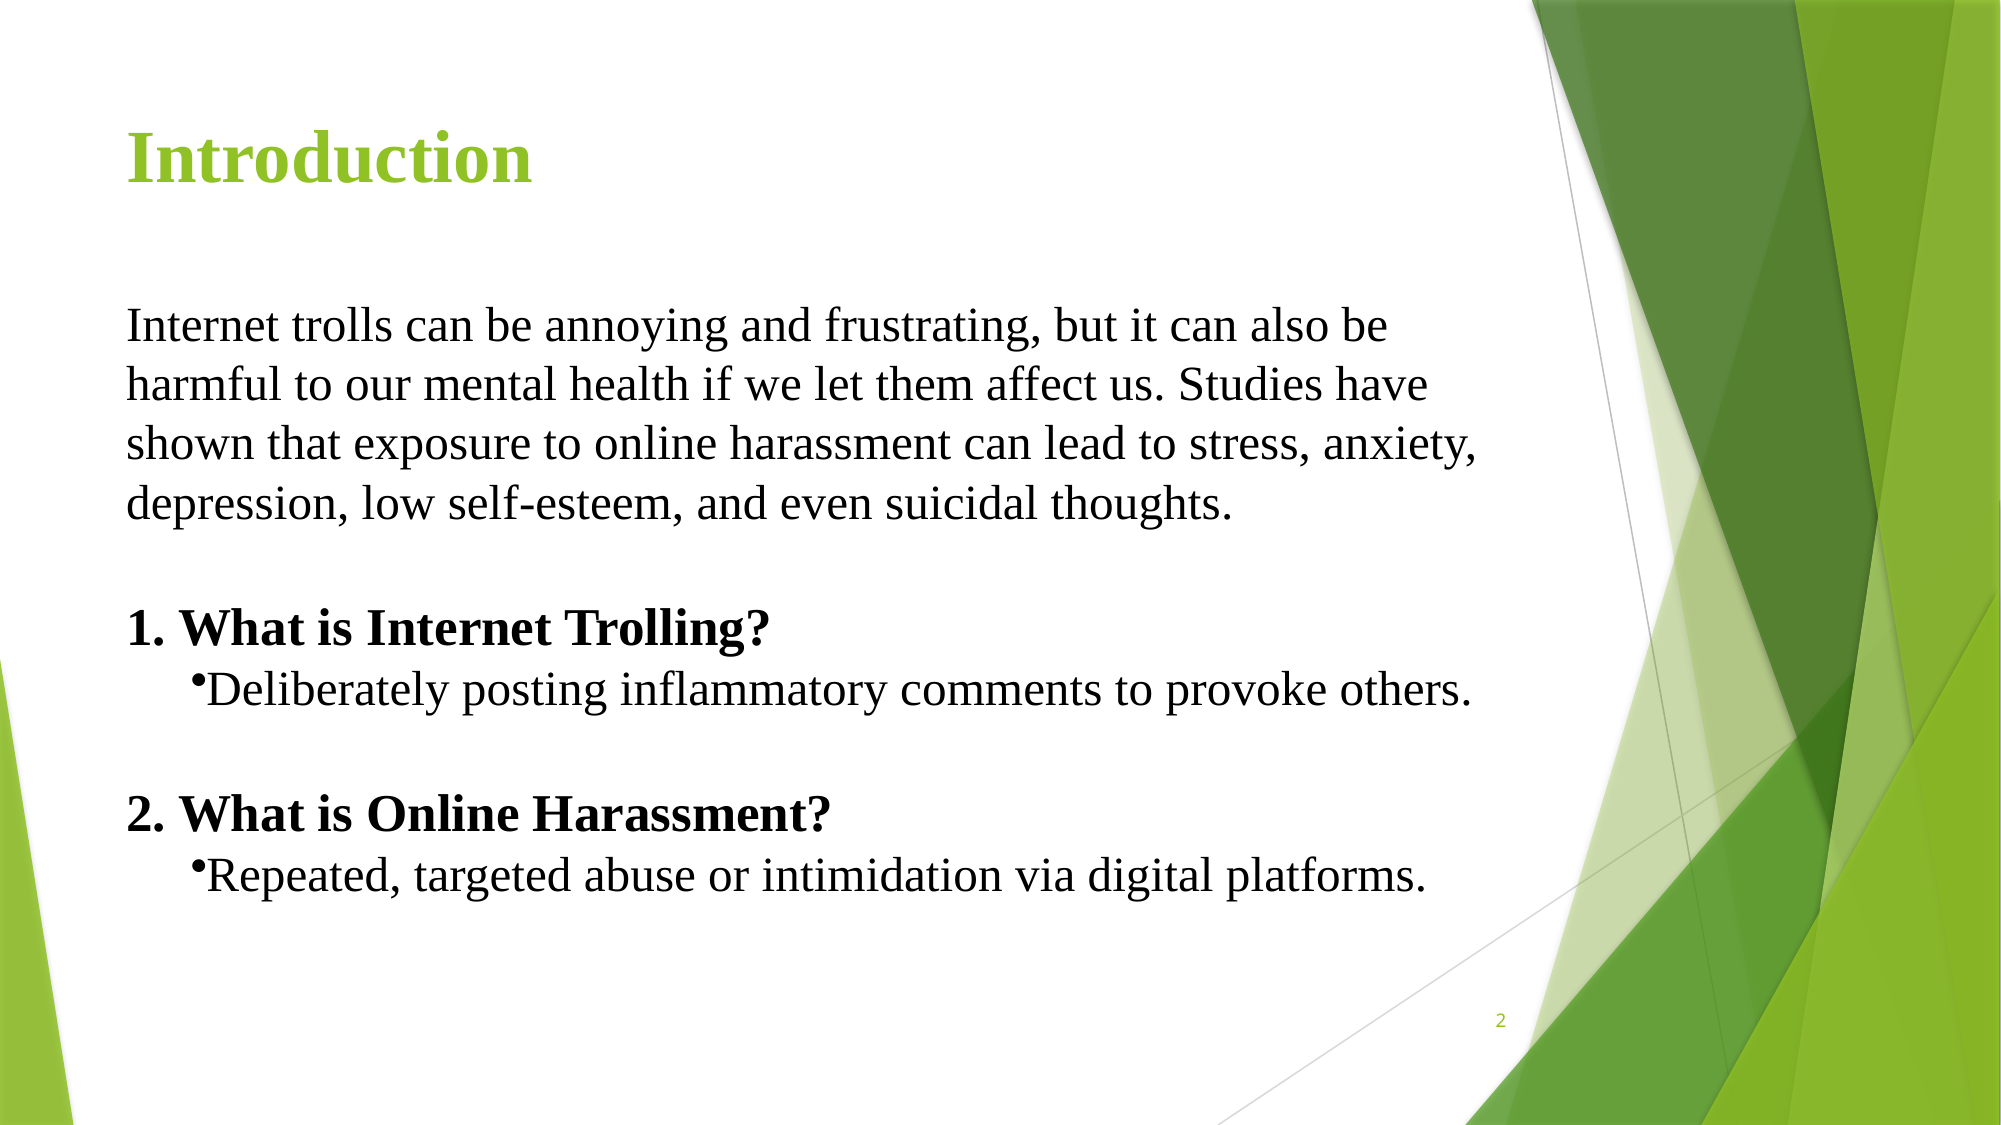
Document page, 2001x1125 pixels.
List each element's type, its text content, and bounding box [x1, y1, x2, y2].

title Introduction [111, 99, 1522, 284]
list Internet trolls can be annoying and frustrating, but it can also be harmful to our mental health if we let them affect us. Studies have shown that exposure to online harassment can lead to stress, anxiety, depression, low self-esteem, and even suicidal thoughts. 1. What is Internet Trolling? Deliberately posting inflammatory comments to provoke others. 2. What is Online Harassment? Repeated, targeted abuse or intimidation via digital platforms. [111, 284, 1522, 922]
slide_number 2 [1409, 991, 1522, 1051]
